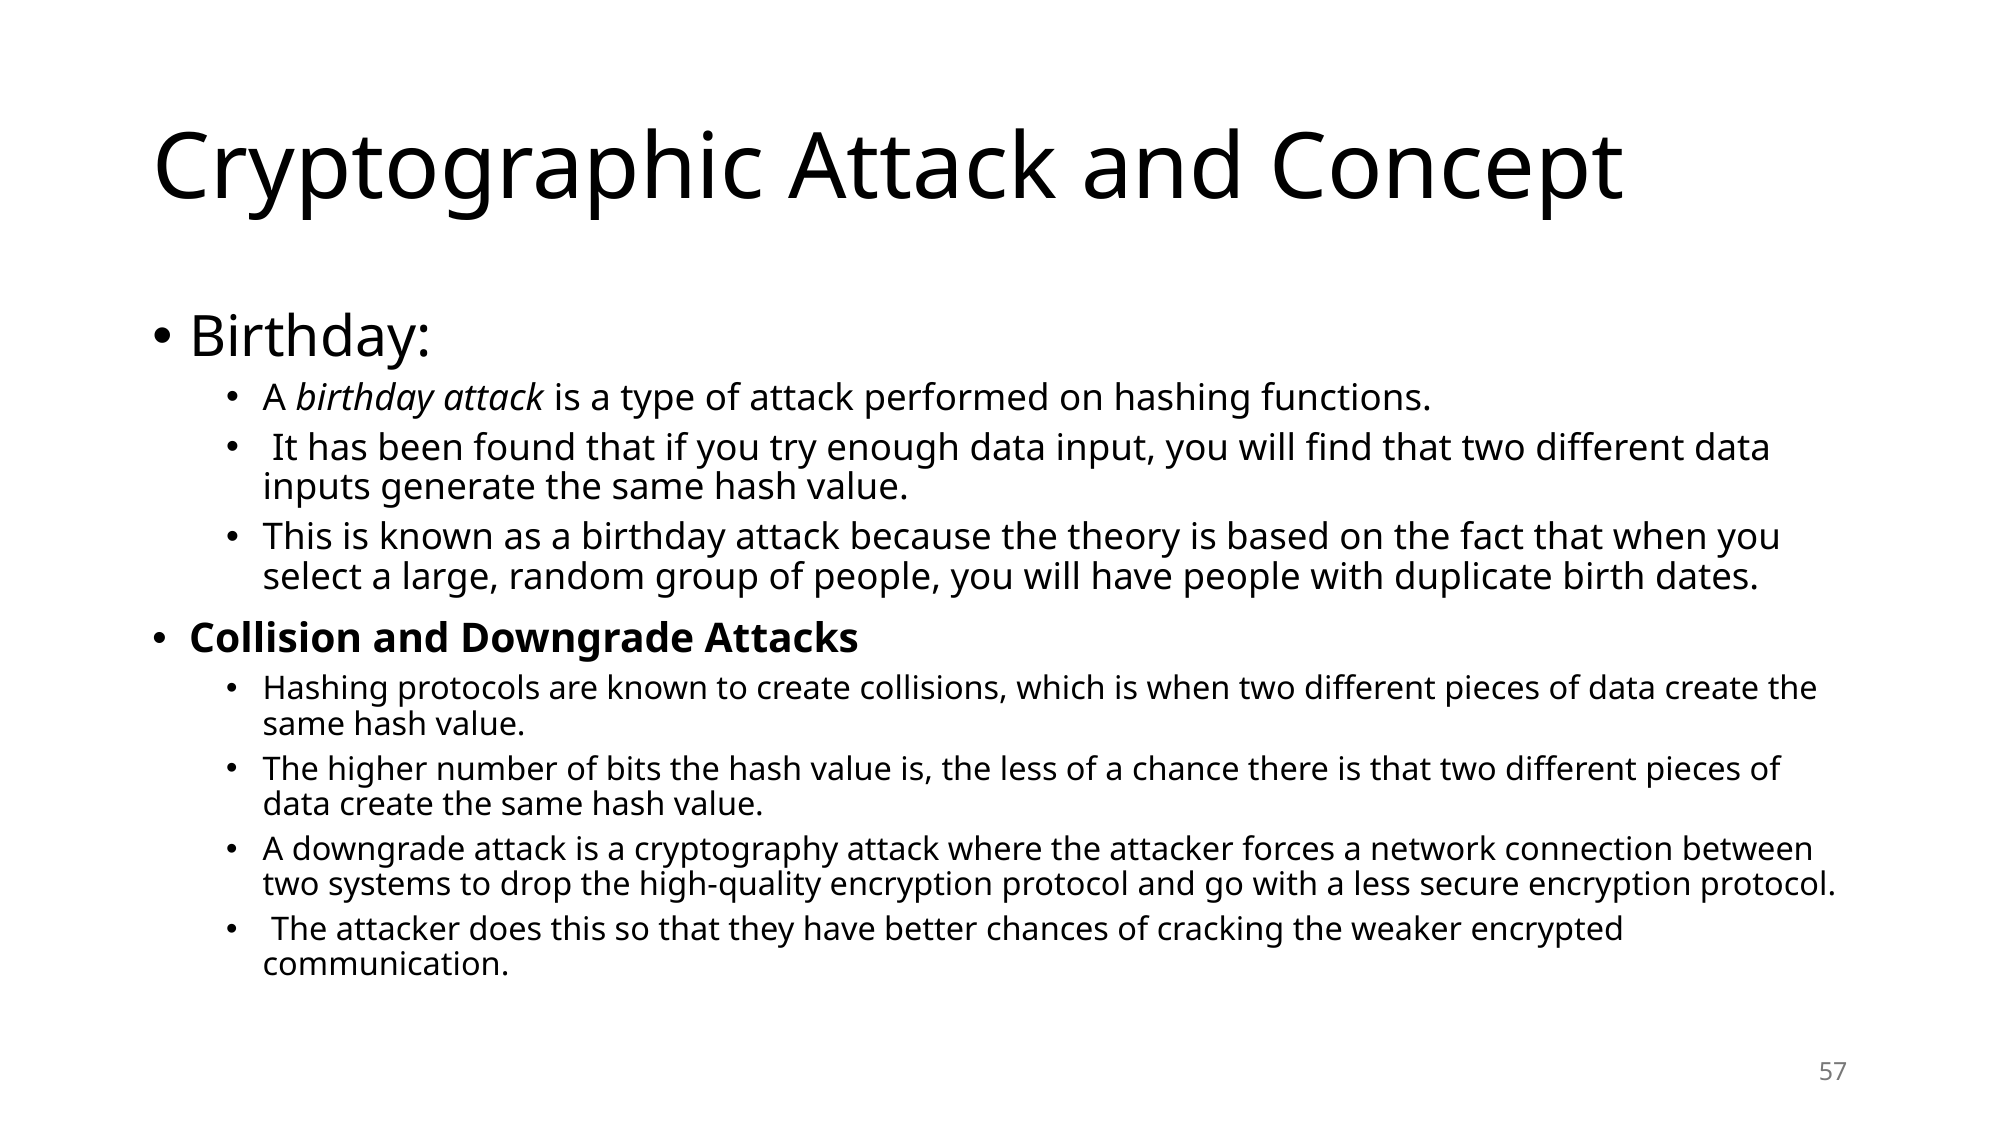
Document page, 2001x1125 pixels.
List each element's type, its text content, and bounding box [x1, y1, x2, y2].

title Cryptographic Attack and Concept [137, 59, 1863, 278]
list Birthday: A birthday attack is a type of attack performed on hashing functions. It has been found that if you try enough data input, you will find that two different data inputs generate the same hash value. This is known as a birthday attack because the theory is based on the fact that when you select a large, random group of people, you will have people with duplicate birth dates. Collision and Downgrade Attacks Hashing protocols are known to create collisions, which is when two different pieces of data create the same hash value. The higher number of bits the hash value is, the less of a chance there is that two different pieces of data create the same hash value. A downgrade attack is a cryptography attack where the attacker forces a network connection between two systems to drop the high-quality encryption protocol and go with a less secure encryption protocol. The attacker does this so that they have better chances of cracking the weaker encrypted communication. [137, 299, 1863, 1014]
slide_number 57 [1412, 1042, 1863, 1103]
